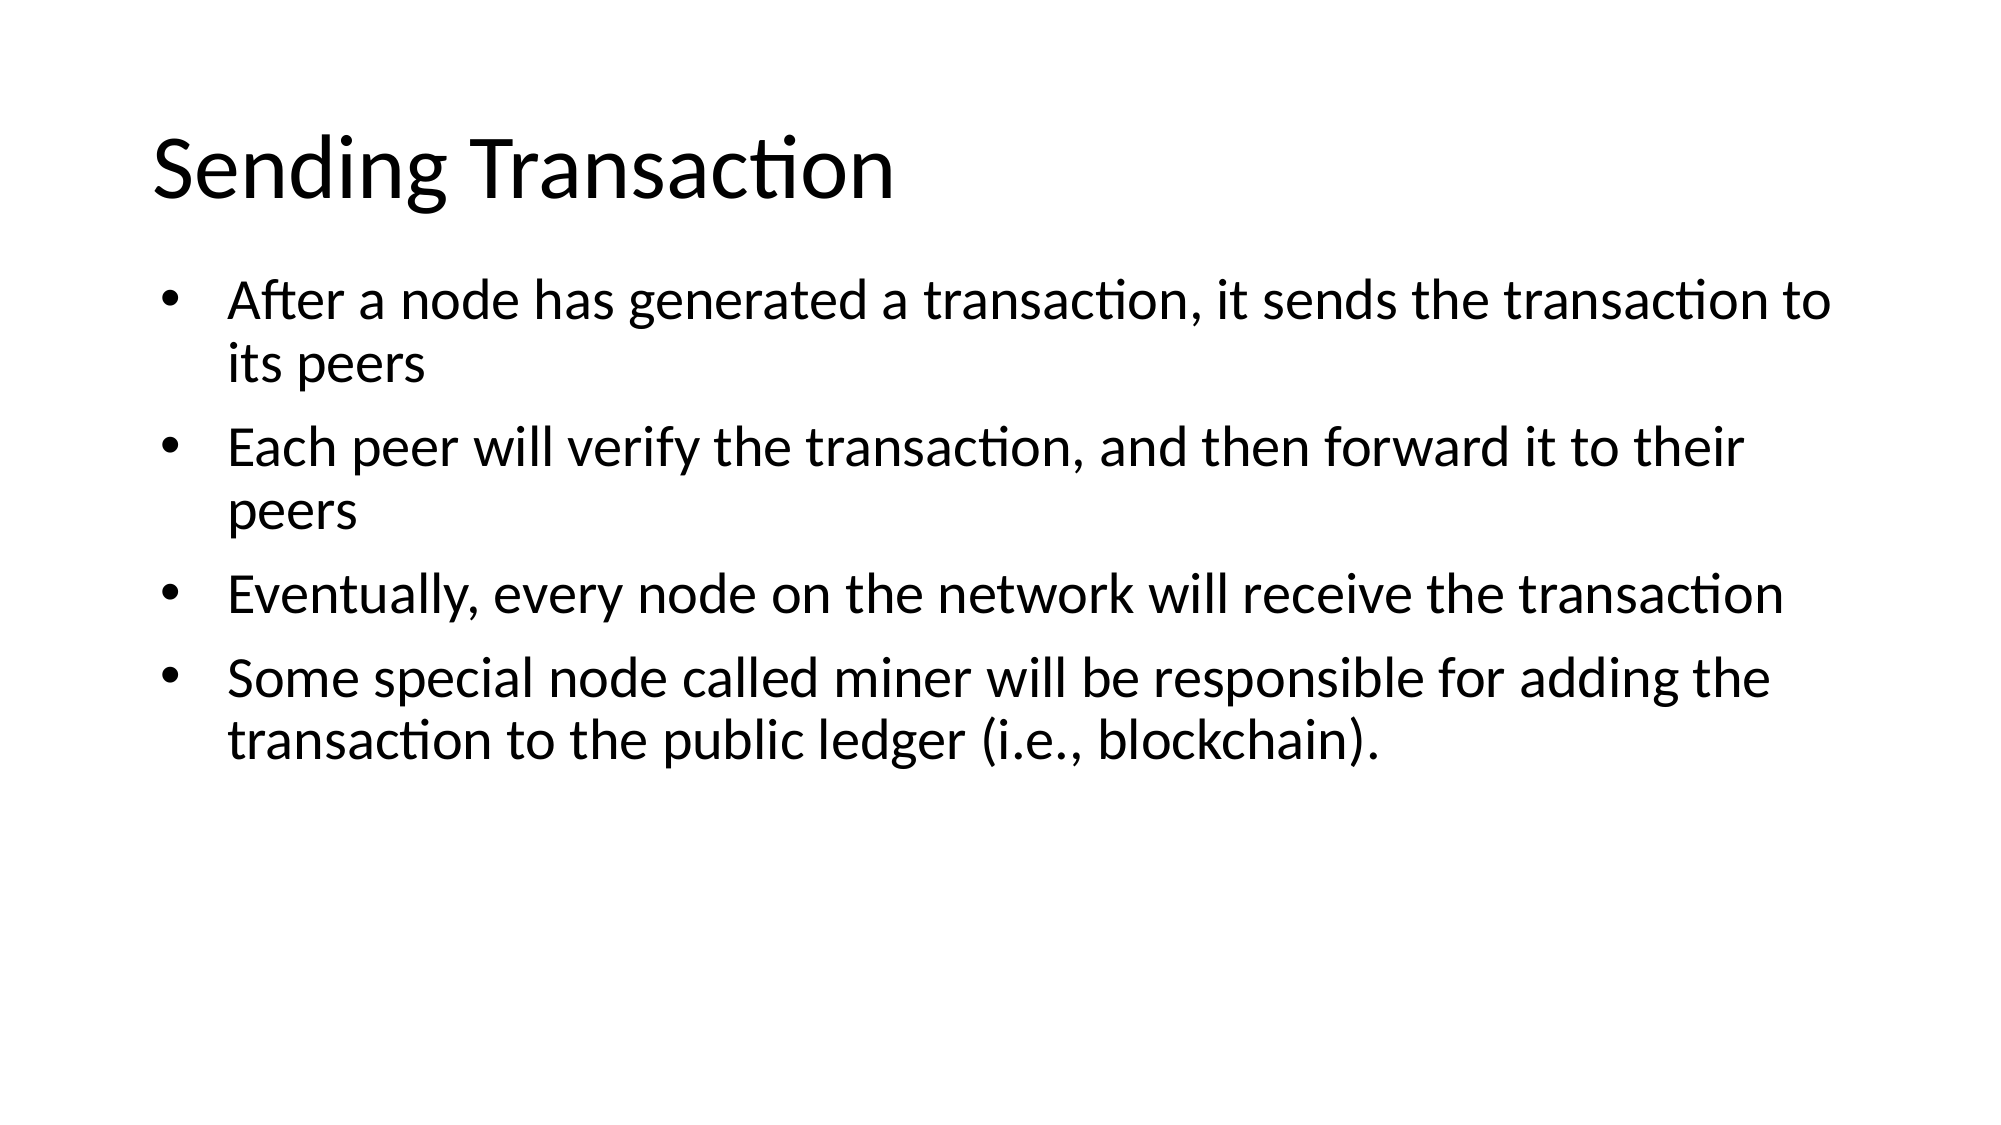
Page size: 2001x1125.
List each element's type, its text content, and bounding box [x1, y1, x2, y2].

title Sending Transaction [137, 59, 1863, 261]
list After a node has generated a transaction, it sends the transaction to its peers Each peer will verify the transaction, and then forward it to their peers Eventually, every node on the network will receive the transaction Some special node called miner will be responsible for adding the transaction to the public ledger (i.e., blockchain). [137, 261, 1863, 976]
